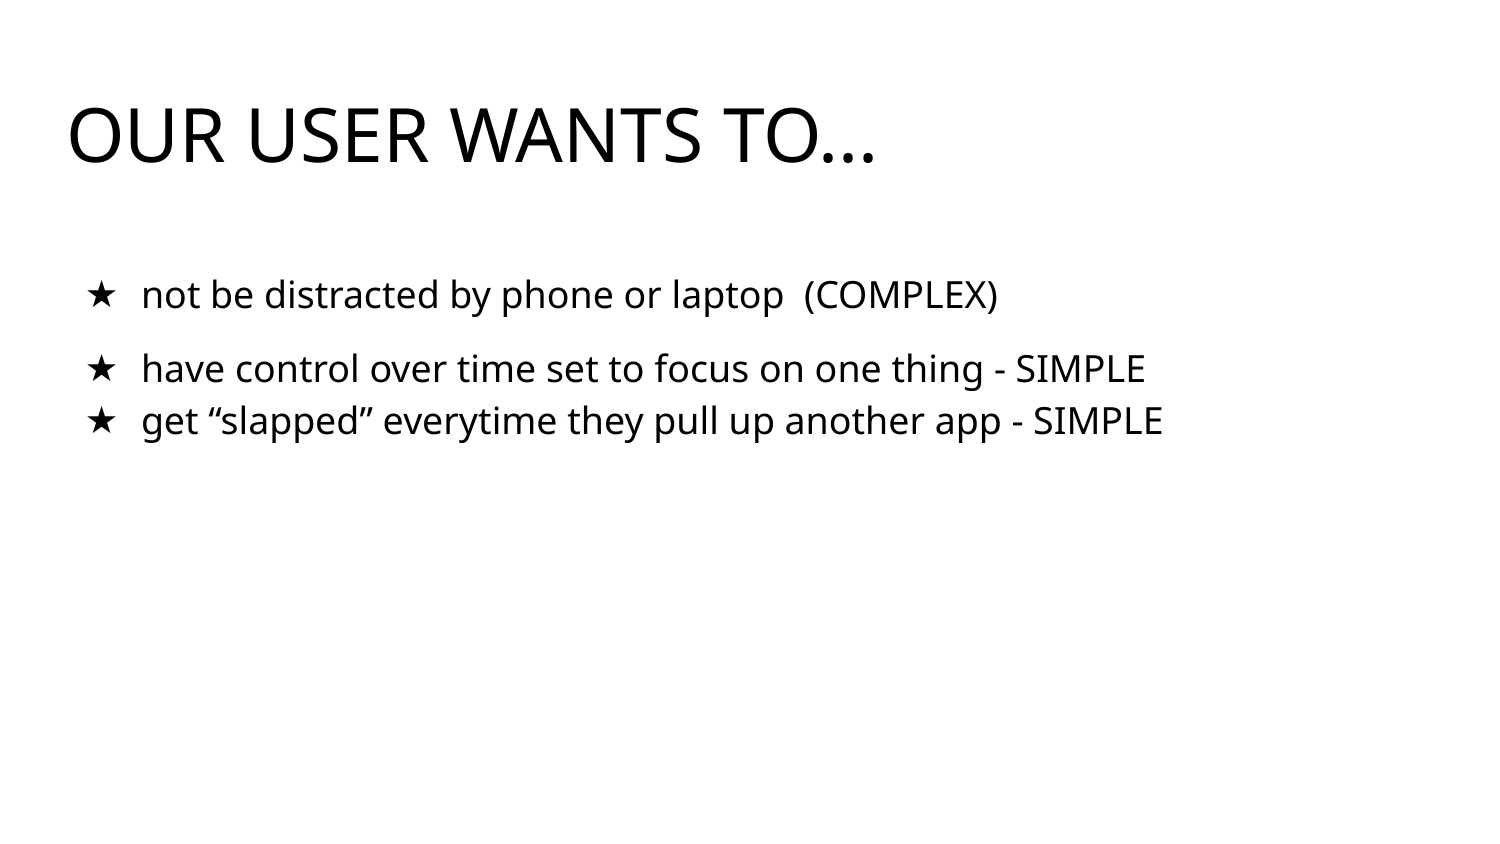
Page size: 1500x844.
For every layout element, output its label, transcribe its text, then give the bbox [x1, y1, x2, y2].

title OUR USER WANTS TO... [51, 72, 1449, 167]
list not be distracted by phone or laptop (COMPLEX) have control over time set to focus on one thing - SIMPLE get “slapped” everytime they pull up another app - SIMPLE [51, 226, 1449, 787]
